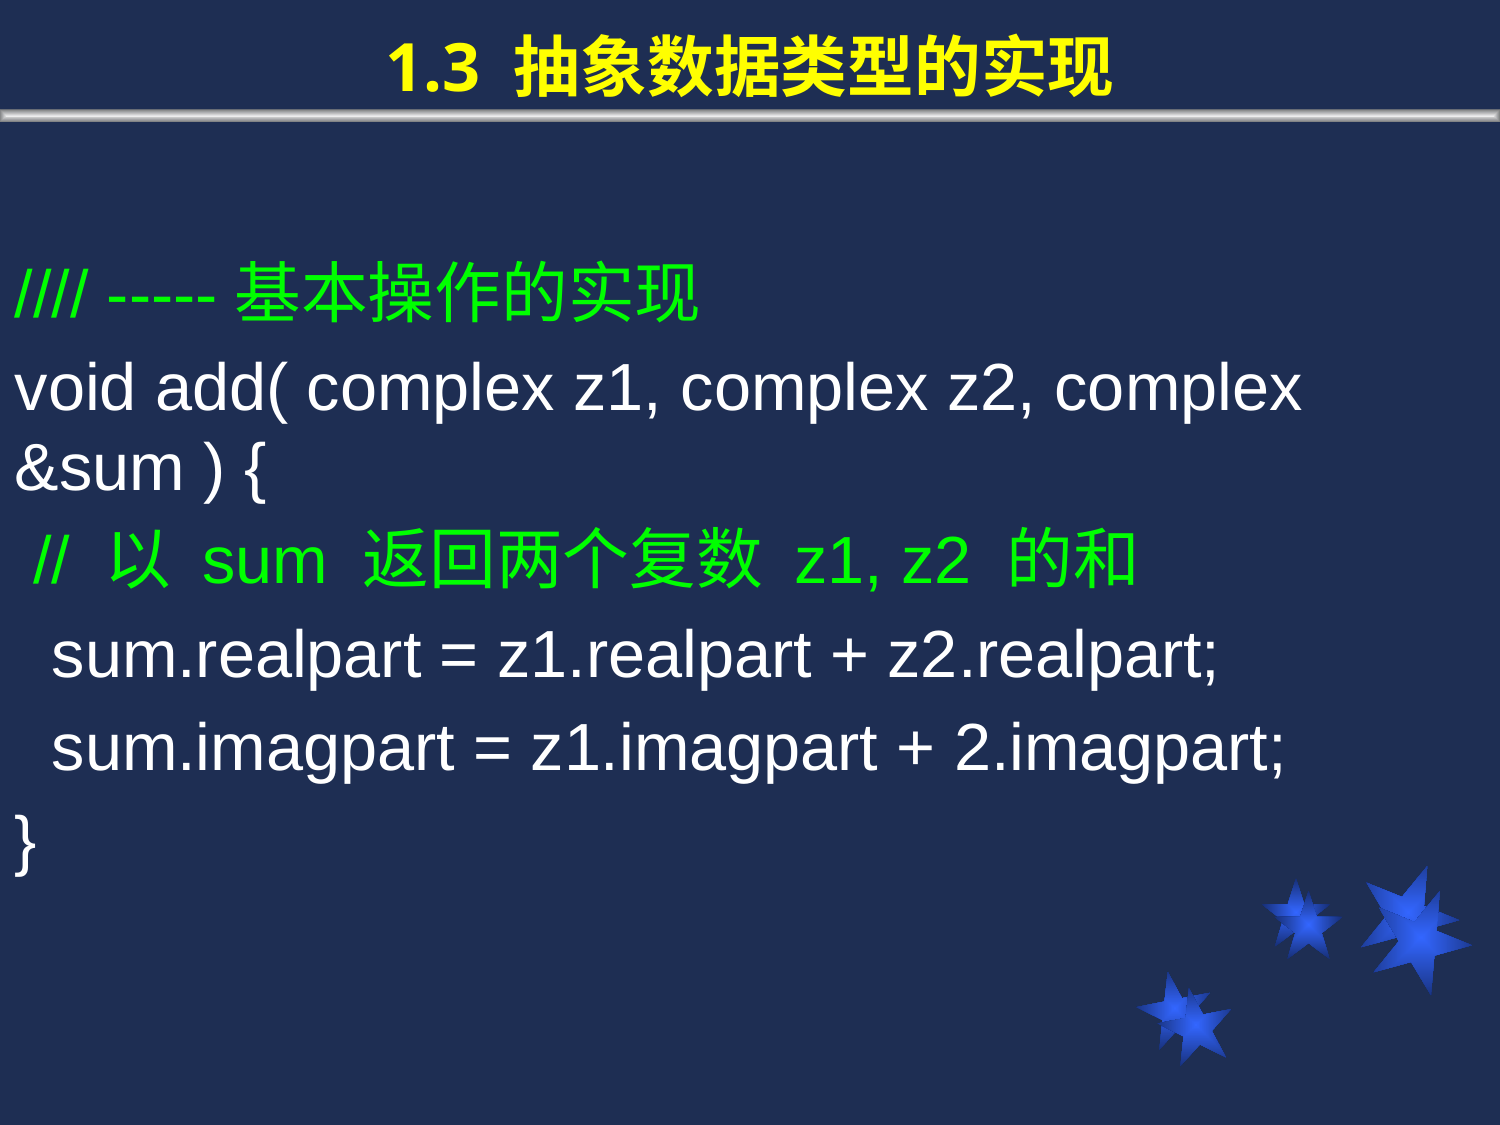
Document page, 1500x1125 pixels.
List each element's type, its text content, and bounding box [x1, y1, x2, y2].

text_box //// -----基本操作的实现 void add( complex z1, complex z2, complex &sum ) { // 以 sum 返回两个复数 z1, z2 的和 sum.realpart = z1.realpart + z2.realpart; sum.imagpart = z1.imagpart + 2.imagpart; } [0, 243, 1500, 885]
title 1.3 抽象数据类型的实现 [0, 0, 1500, 113]
